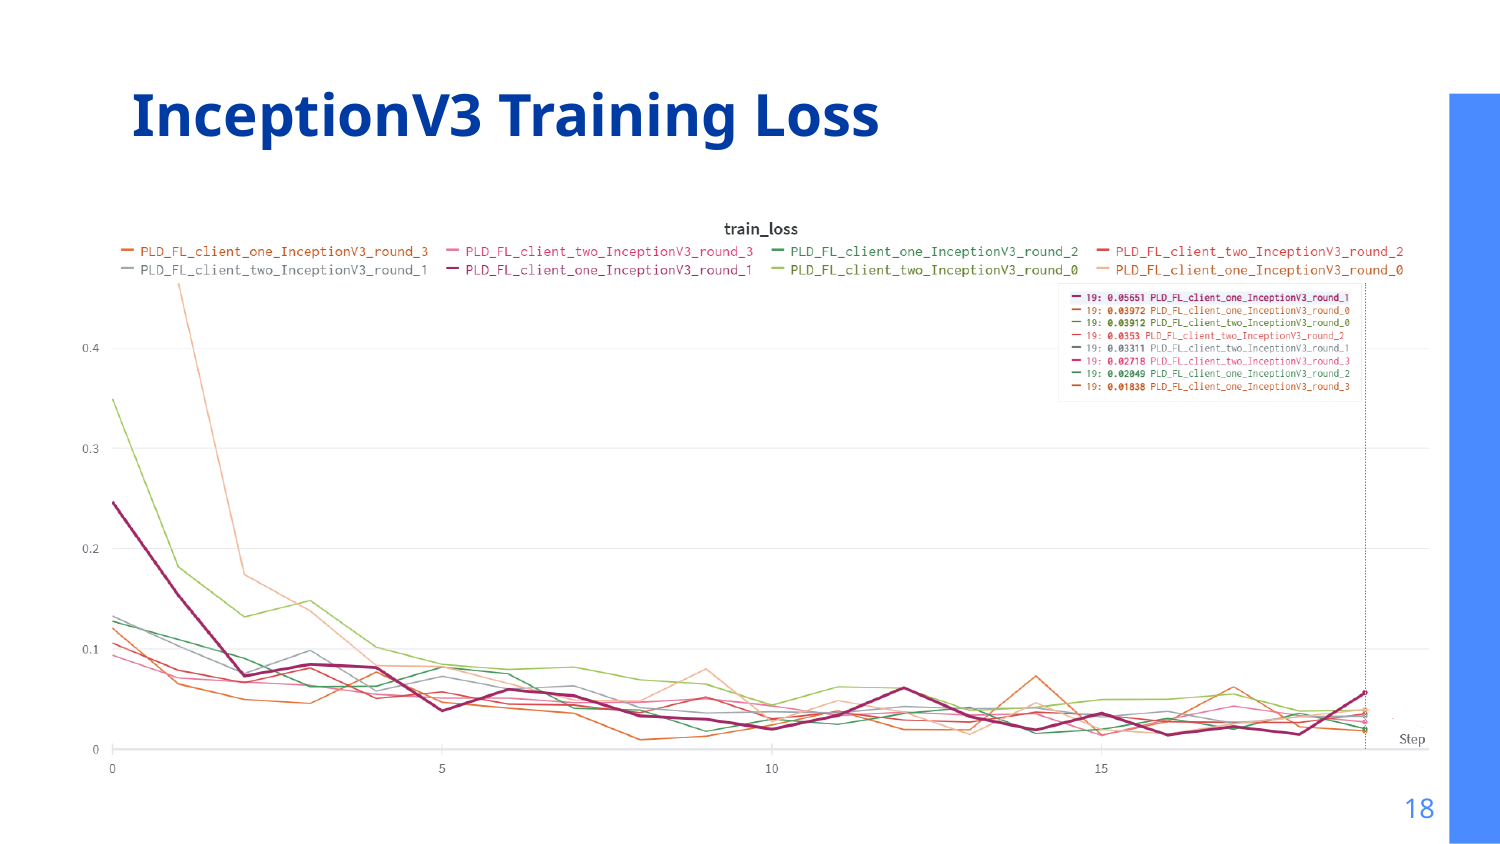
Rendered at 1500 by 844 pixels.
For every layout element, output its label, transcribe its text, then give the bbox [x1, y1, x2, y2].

slide_number ‹#› [1359, 776, 1450, 842]
picture [71, 215, 1429, 777]
title InceptionV3 Training Loss [117, 62, 1383, 170]
